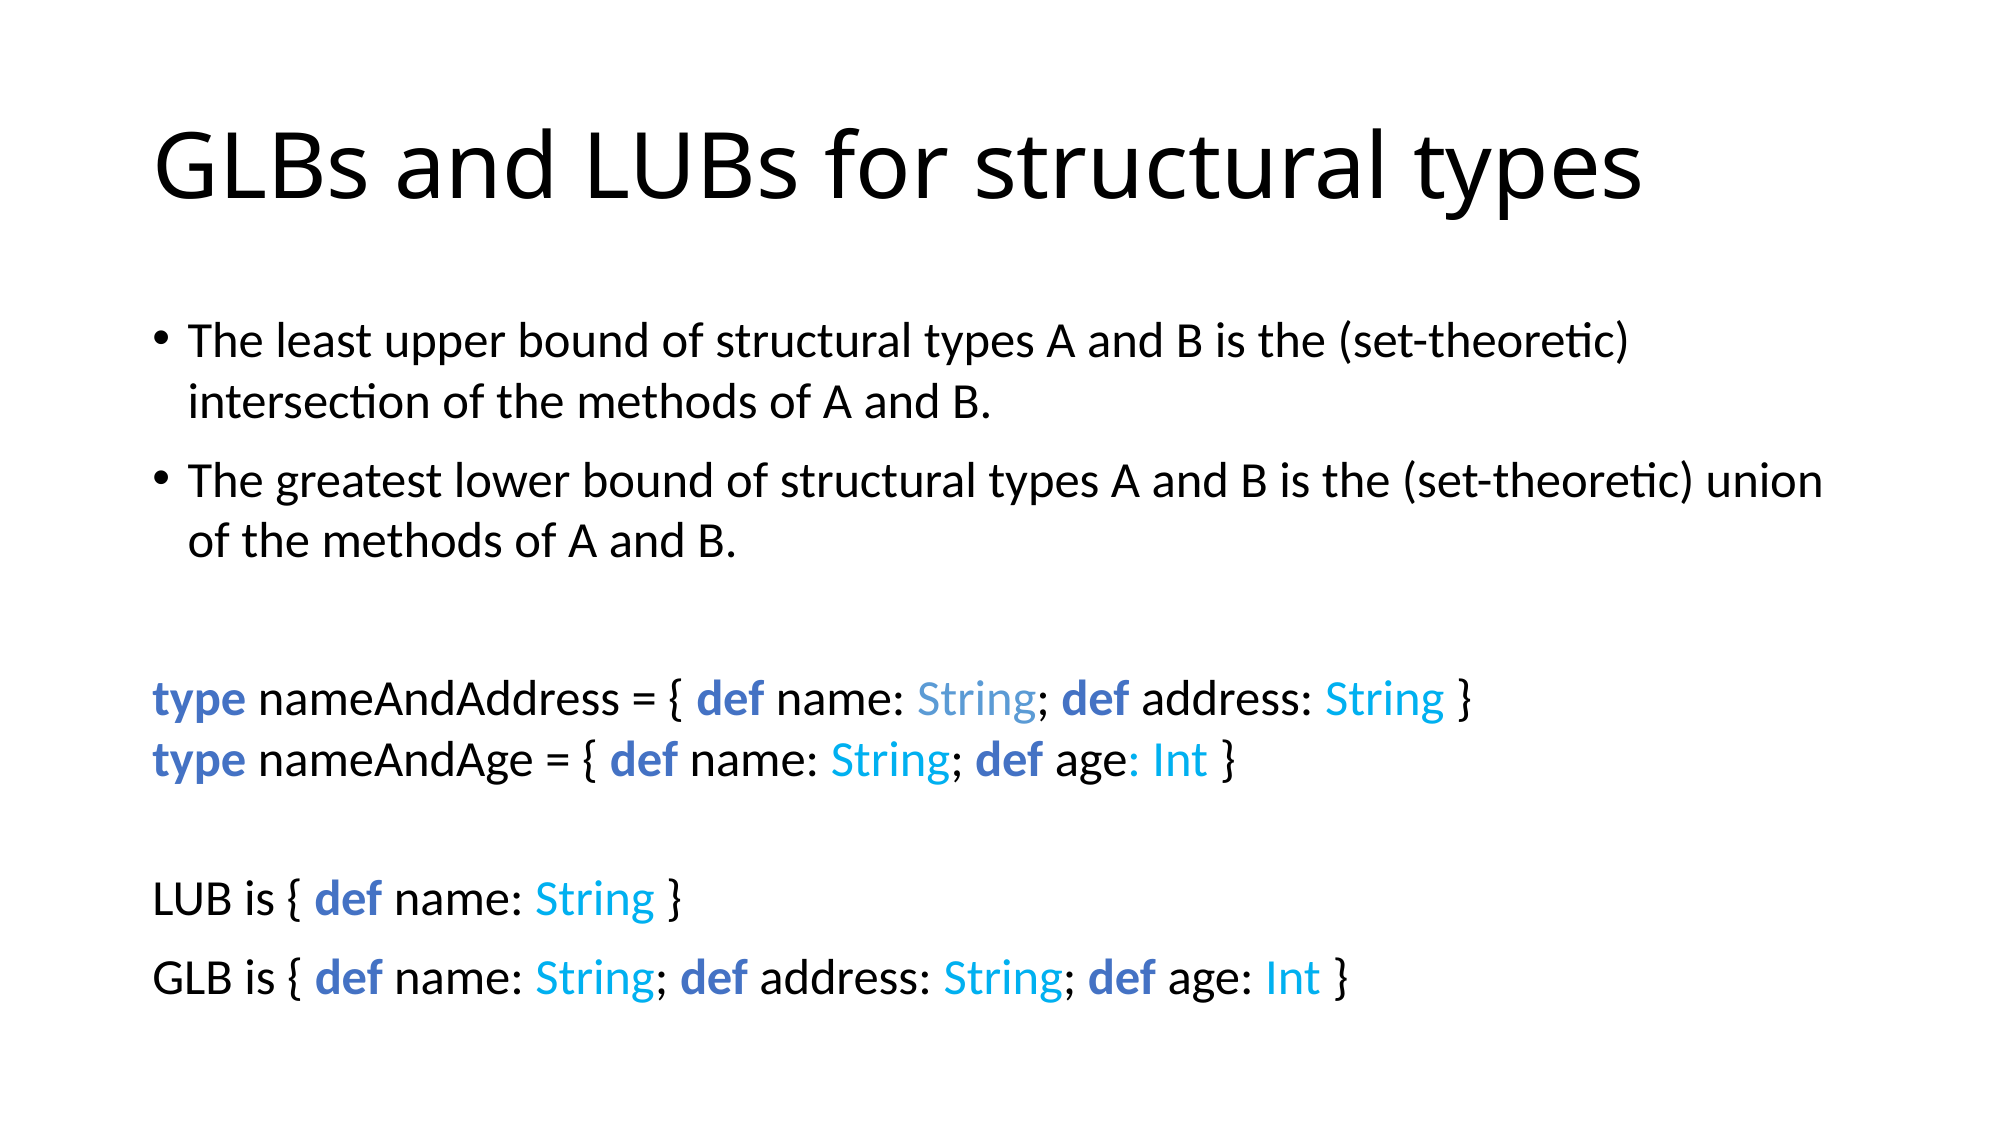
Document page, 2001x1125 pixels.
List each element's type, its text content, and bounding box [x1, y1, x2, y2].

title GLBs and LUBs for structural types [137, 59, 1863, 278]
list The least upper bound of structural types A and B is the (set-theoretic) intersection of the methods of A and B. The greatest lower bound of structural types A and B is the (set-theoretic) union of the methods of A and B. type nameAndAddress = { def name: String; def address: String } type nameAndAge = { def name: String; def age: Int } LUB is { def name: String } GLB is { def name: String; def address: String; def age: Int } [137, 299, 1863, 1014]
